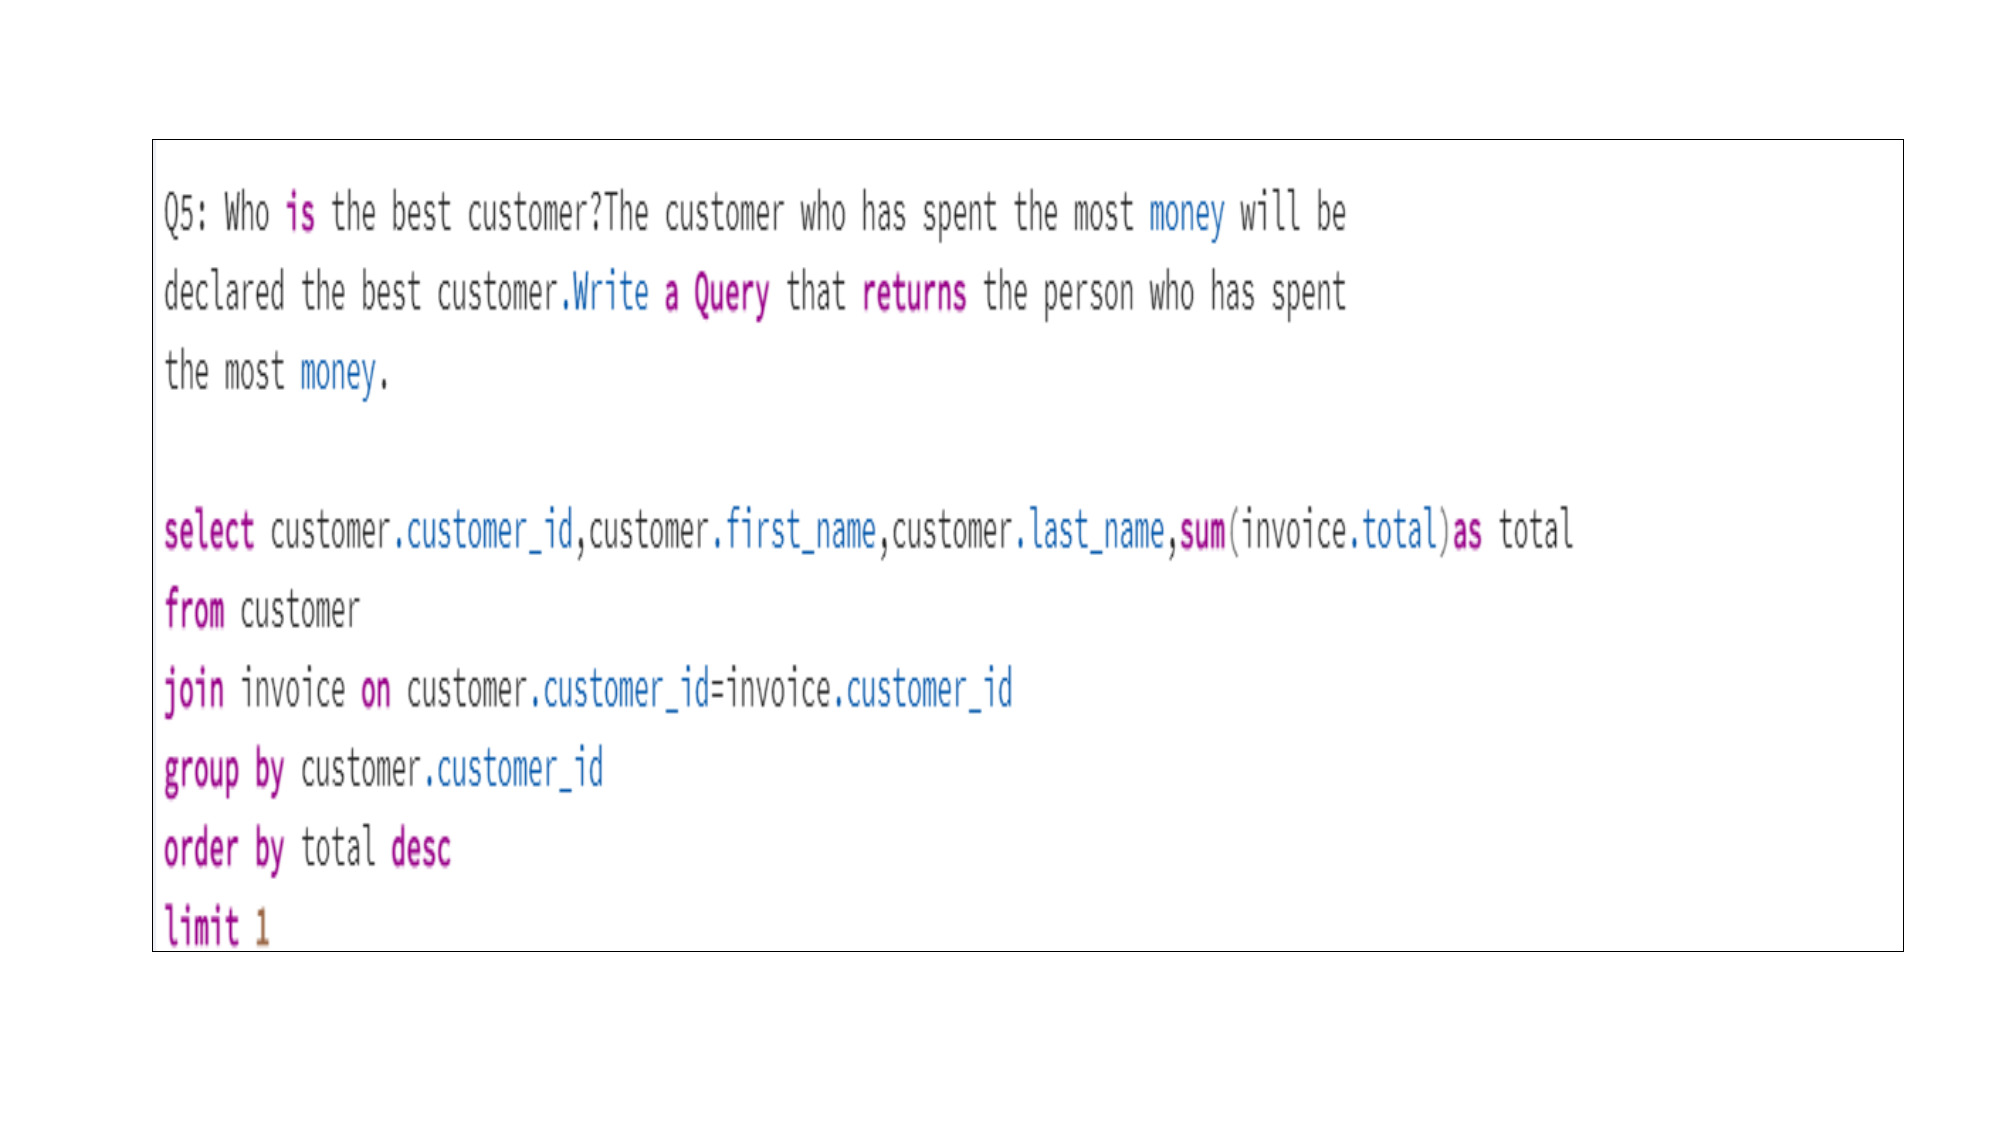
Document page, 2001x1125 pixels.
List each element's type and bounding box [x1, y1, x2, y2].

list [152, 139, 1904, 952]
